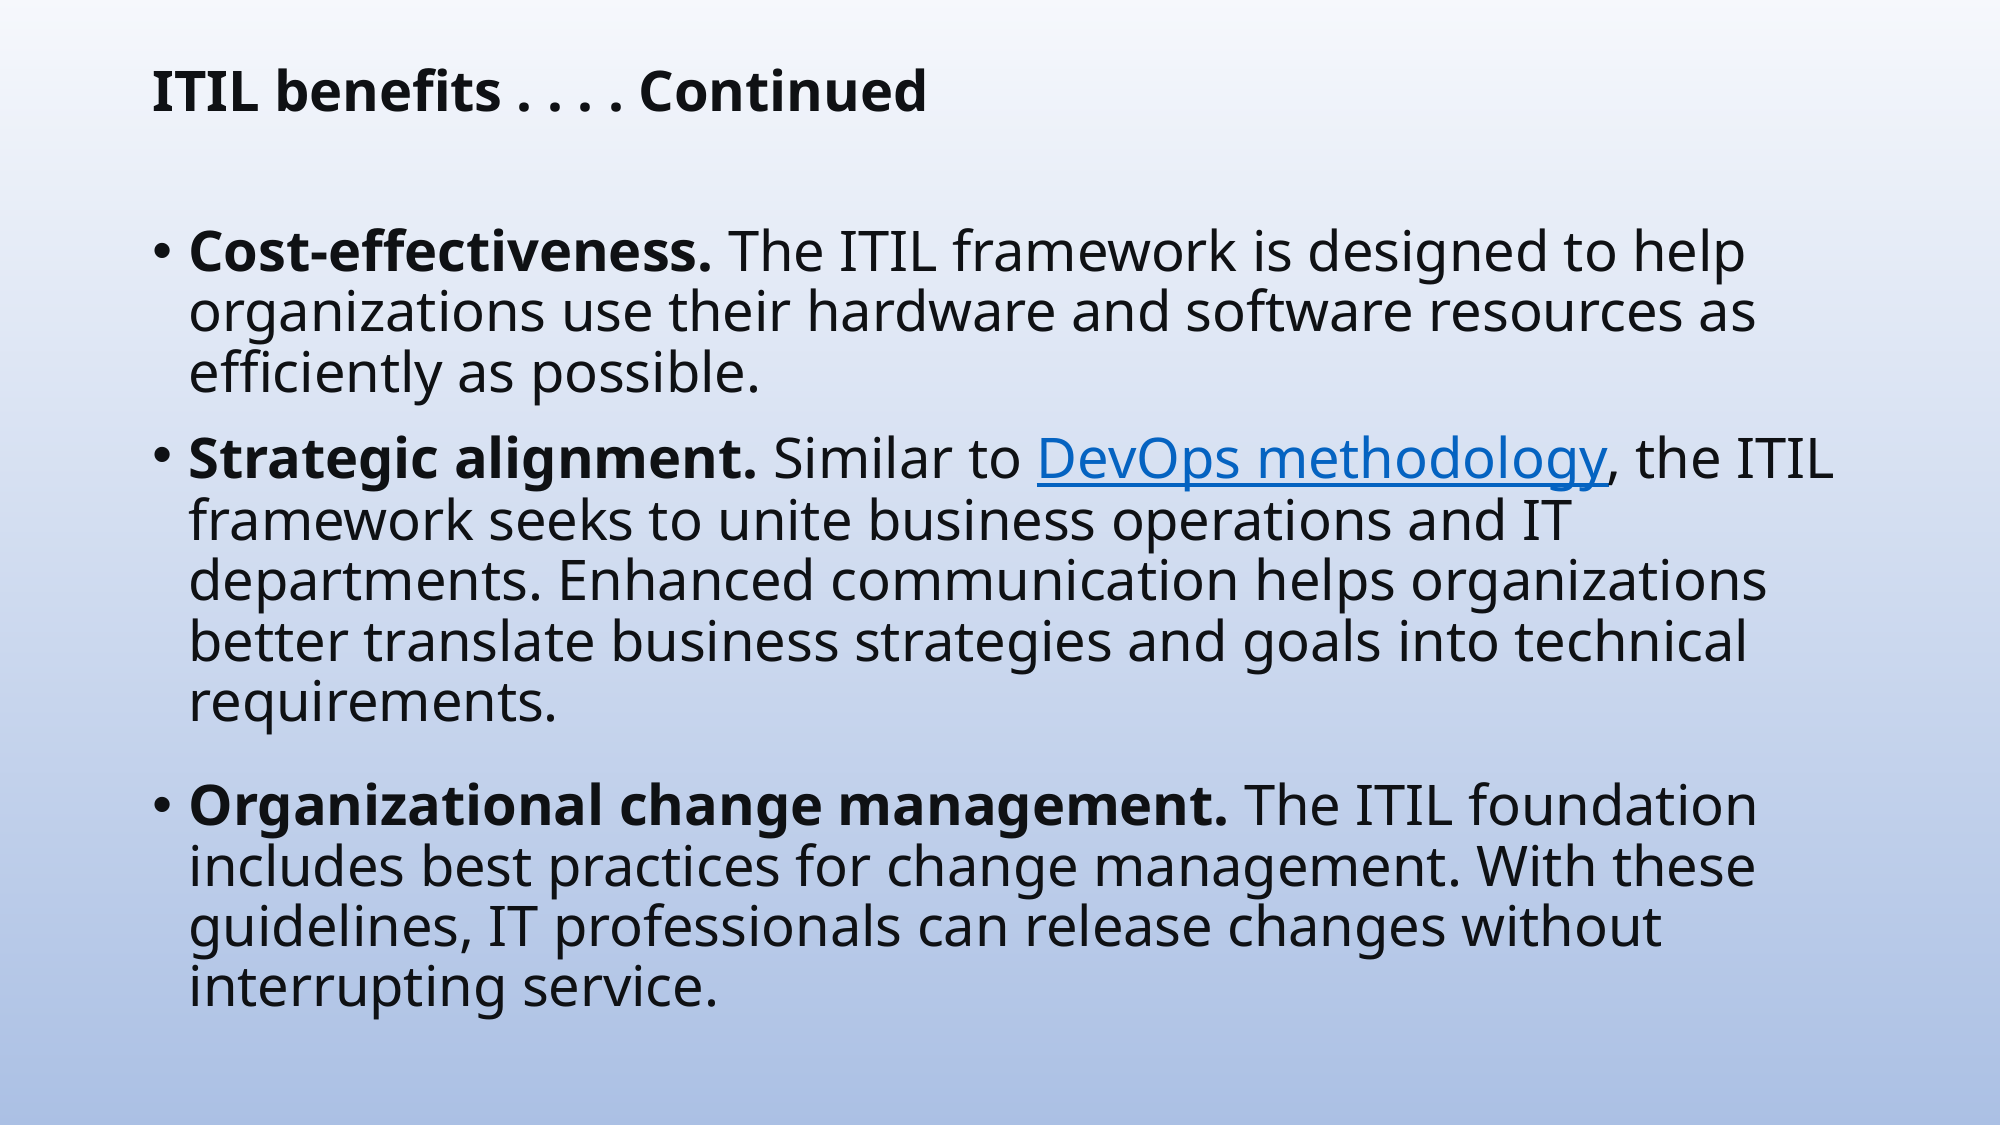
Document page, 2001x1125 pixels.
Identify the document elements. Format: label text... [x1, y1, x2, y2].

list ITIL benefits . . . . Continued Cost-effectiveness. The ITIL framework is designed to help organizations use their hardware and software resources as efficiently as possible. Strategic alignment. Similar to DevOps methodology, the ITIL framework seeks to unite business operations and IT departments. Enhanced communication helps organizations better translate business strategies and goals into technical requirements. Organizational change management. The ITIL foundation includes best practices for change management. With these guidelines, IT professionals can release changes without interrupting service. [137, 55, 1863, 1035]
